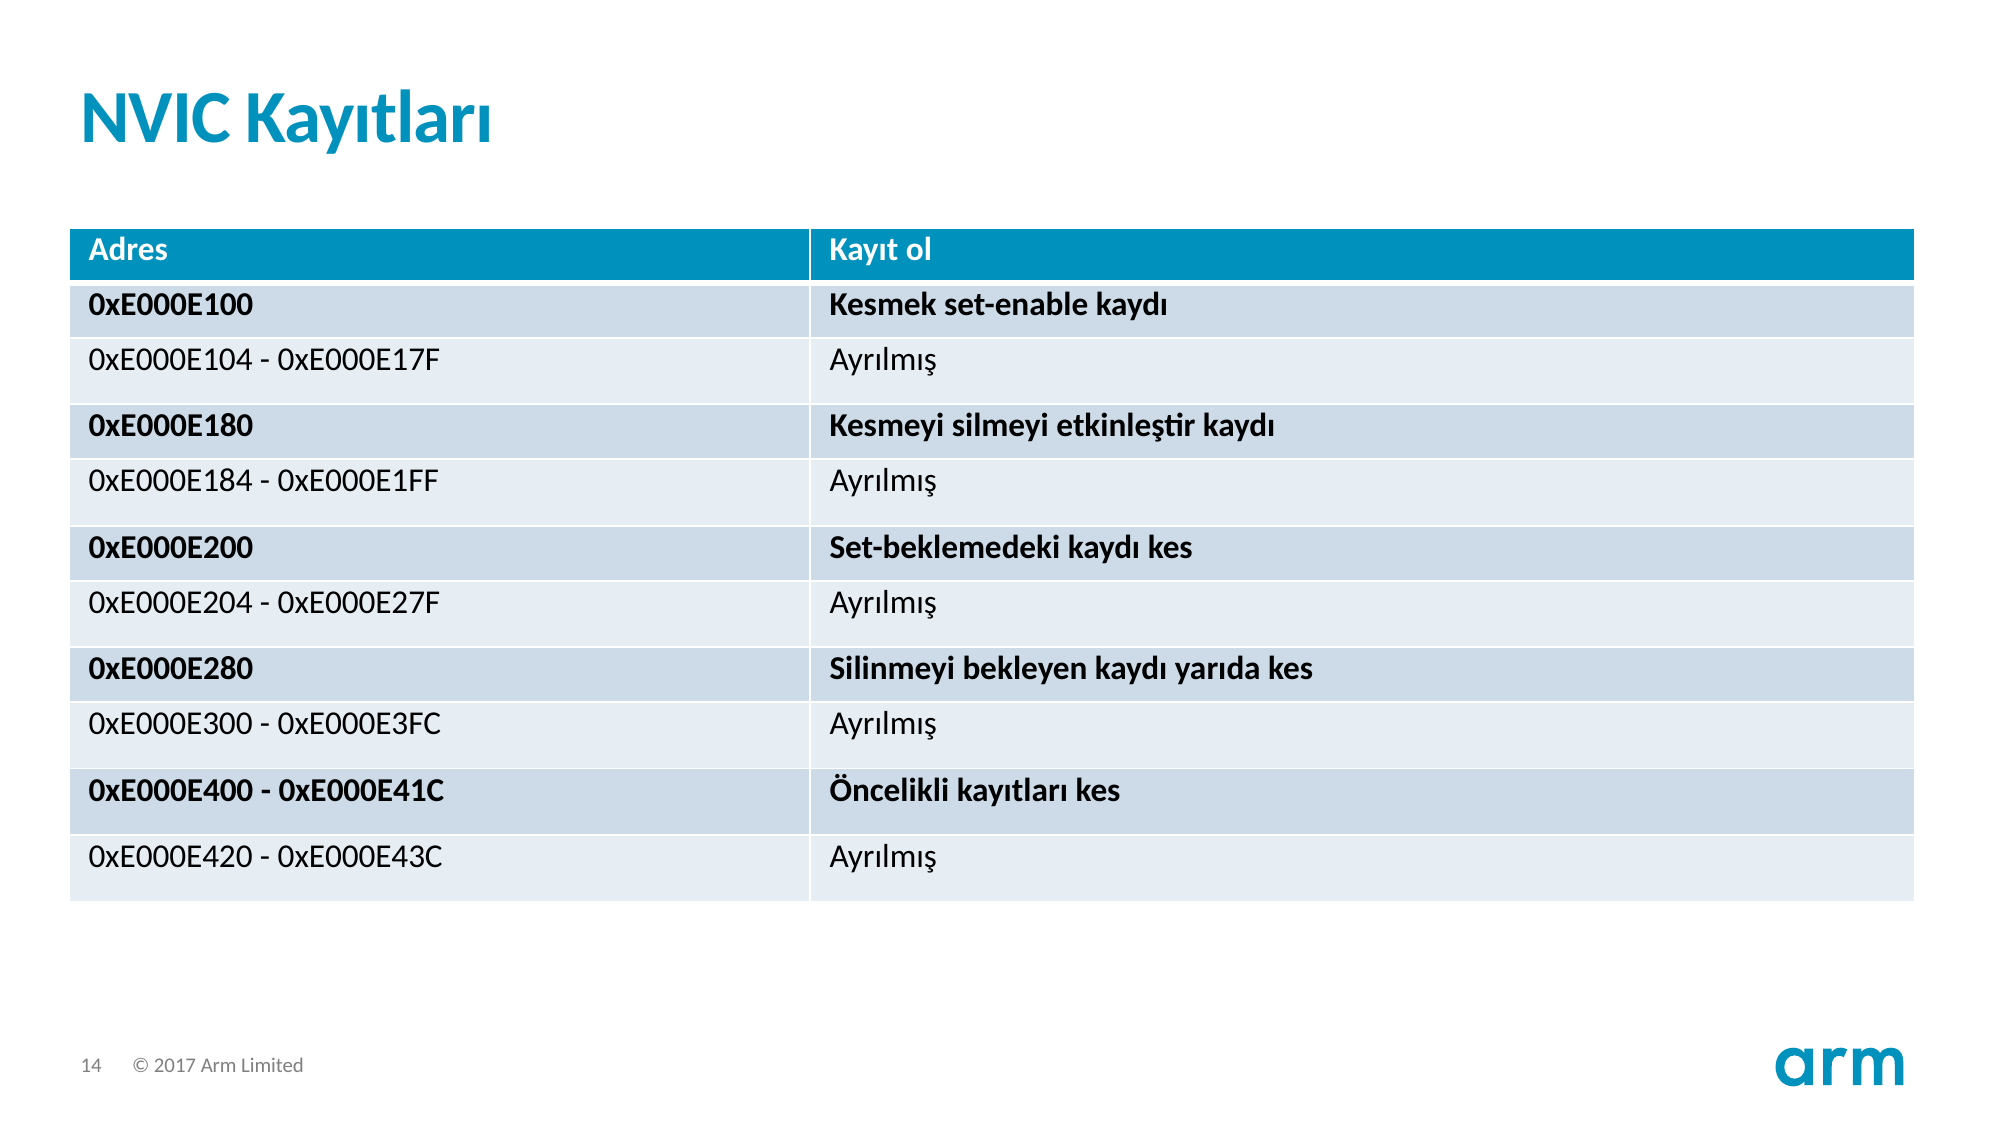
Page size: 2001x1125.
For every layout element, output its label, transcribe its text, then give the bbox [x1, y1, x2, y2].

table_header Kayıt ol [811, 229, 1914, 280]
table_cell 0xE000E180 [70, 405, 809, 458]
table_cell 0xE000E184 - 0xE000E1FF [70, 460, 809, 525]
table_header Adres [70, 229, 809, 280]
table_cell 0xE000E100 [70, 286, 809, 337]
table_cell Kesmeyi silmeyi etkinleştir kaydı [811, 405, 1914, 458]
table_cell Kesmek set-enable kaydı [811, 286, 1914, 337]
title NVIC Kayıtları [80, 48, 1915, 158]
table_cell 0xE000E300 - 0xE000E3FC [70, 703, 809, 768]
table_cell 0xE000E400 - 0xE000E41C [70, 769, 809, 834]
table_cell Silinmeyi bekleyen kaydı yarıda kes [811, 648, 1914, 701]
table_cell Ayrılmış [811, 836, 1914, 901]
table_cell Öncelikli kayıtları kes [811, 769, 1914, 834]
table_cell Ayrılmış [811, 703, 1914, 768]
table_cell 0xE000E280 [70, 648, 809, 701]
table_cell 0xE000E200 [70, 527, 809, 580]
table_cell Ayrılmış [811, 339, 1914, 403]
table_cell Ayrılmış [811, 460, 1914, 525]
table_cell Set-beklemedeki kaydı kes [811, 527, 1914, 580]
table_cell 0xE000E104 - 0xE000E17F [70, 339, 809, 403]
table_cell Ayrılmış [811, 582, 1914, 646]
table_cell 0xE000E204 - 0xE000E27F [70, 582, 809, 646]
table_cell 0xE000E420 - 0xE000E43C [70, 836, 809, 901]
